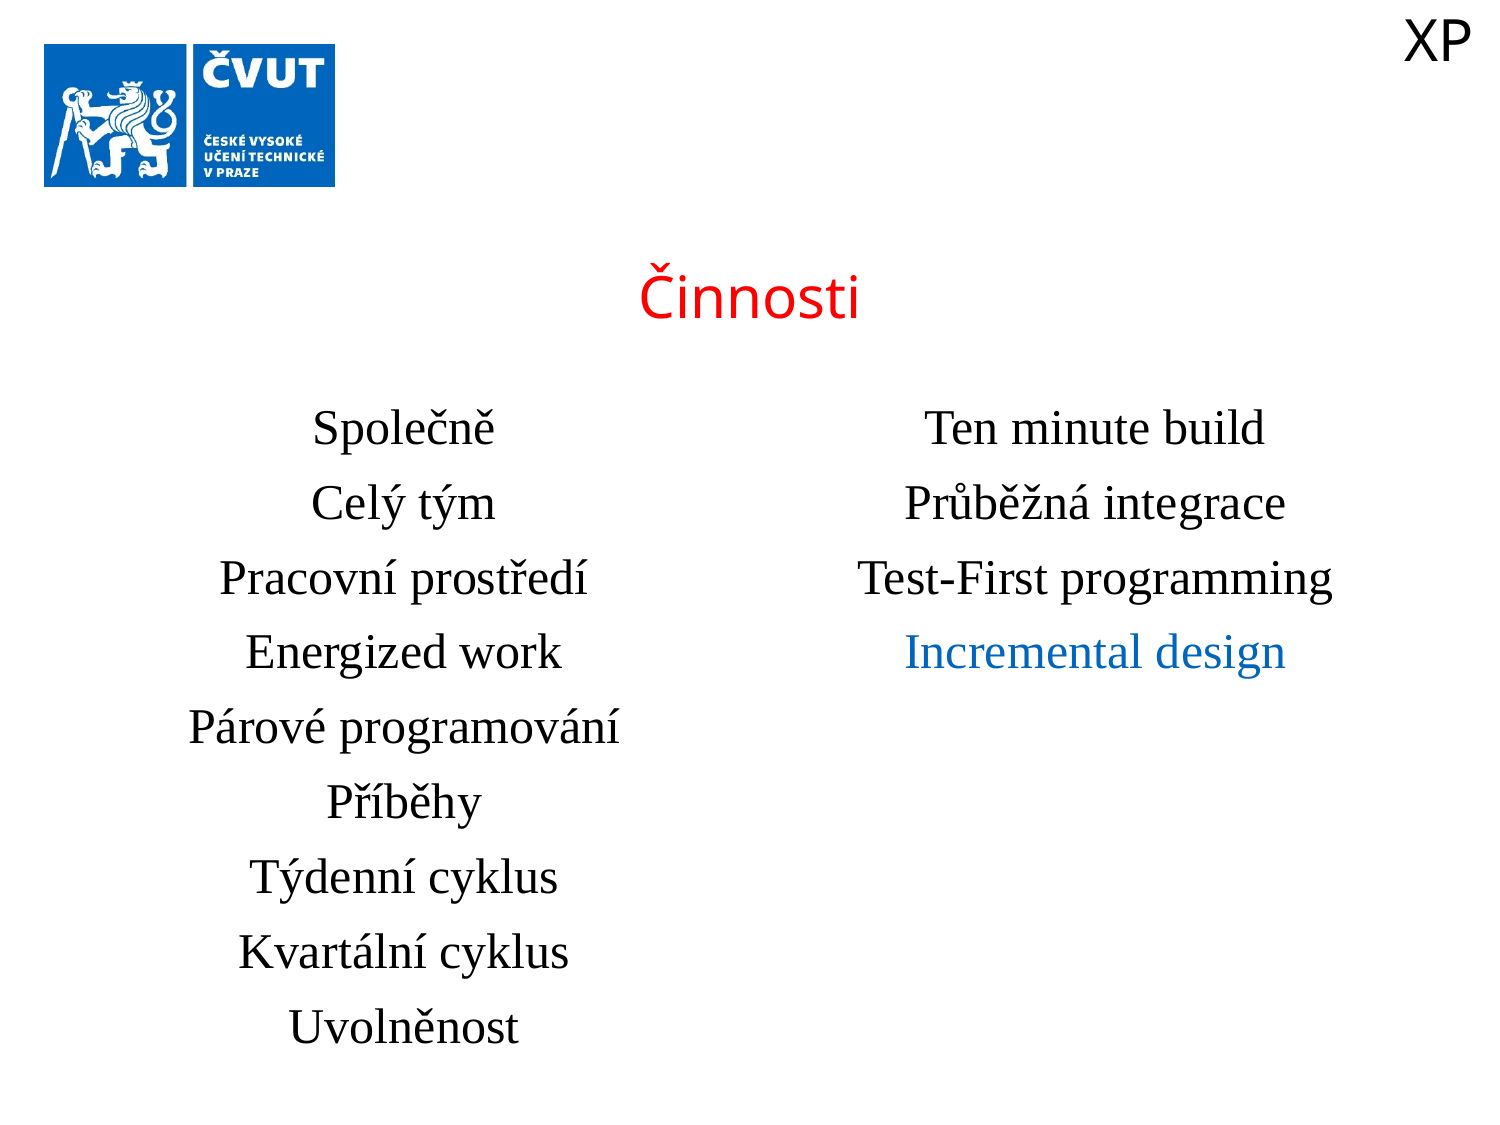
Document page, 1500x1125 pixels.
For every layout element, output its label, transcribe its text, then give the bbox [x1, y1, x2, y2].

picture [44, 44, 335, 187]
text_box XP [1389, 3, 1500, 93]
text_box Činnosti [0, 252, 1500, 338]
text_box Společně Celý tým Pracovní prostředí Energized work Párové programování Příběhy Týdenní cyklus Kvartální cyklus Uvolněnost [0, 393, 691, 1089]
text_box Ten minute build Průběžná integrace Test-First programming Incremental design [691, 393, 1500, 1089]
